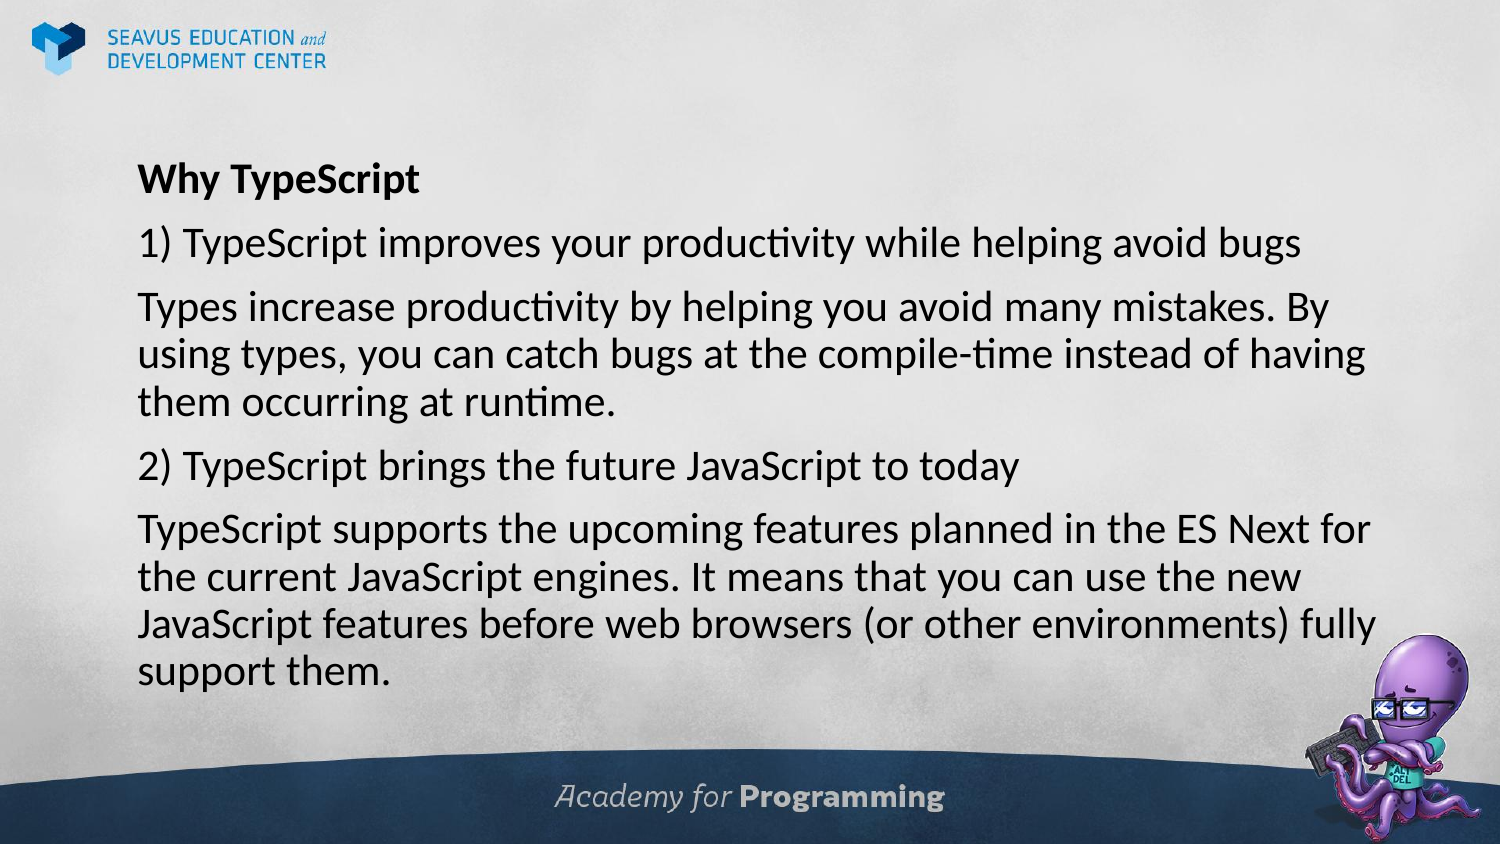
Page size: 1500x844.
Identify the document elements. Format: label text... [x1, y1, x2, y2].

picture [0, 0, 1500, 844]
list Why TypeScript 1) TypeScript improves your productivity while helping avoid bugs Types increase productivity by helping you avoid many mistakes. By using types, you can catch bugs at the compile-time instead of having them occurring at runtime. 2) TypeScript brings the future JavaScript to today TypeScript supports the upcoming features planned in the ES Next for the current JavaScript engines. It means that you can use the new JavaScript features before web browsers (or other environments) fully support them. [103, 150, 1397, 686]
